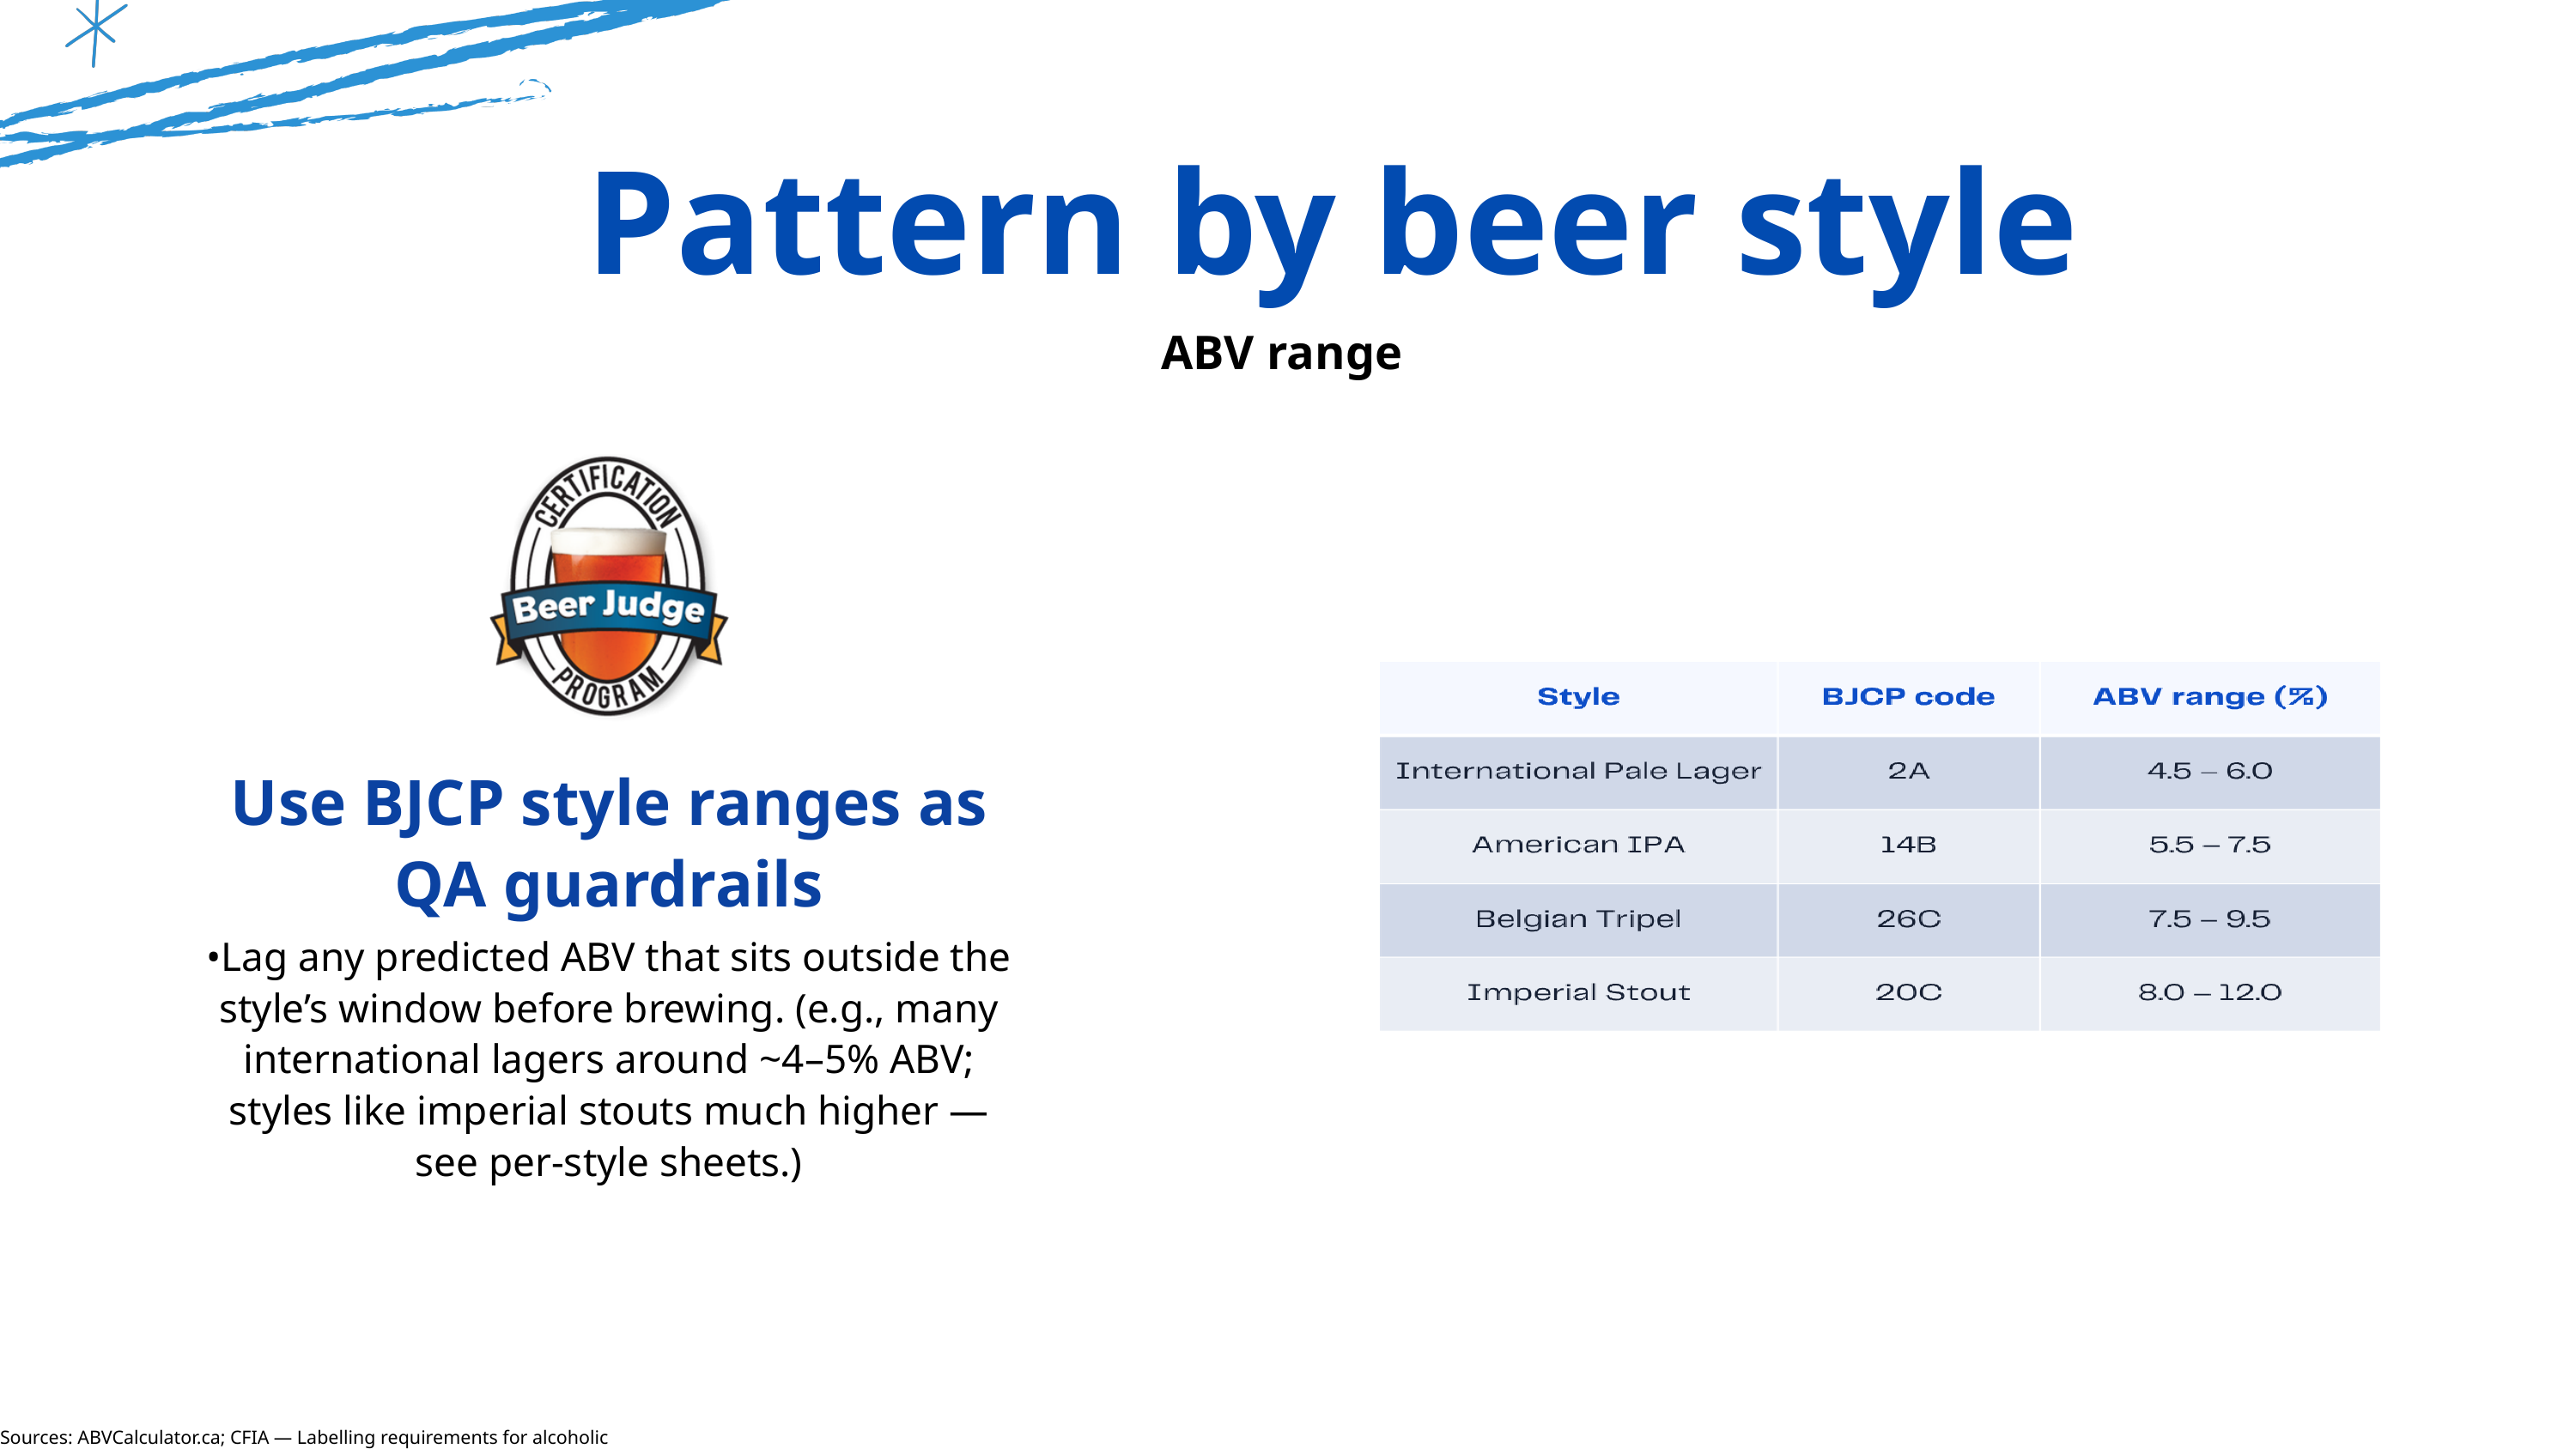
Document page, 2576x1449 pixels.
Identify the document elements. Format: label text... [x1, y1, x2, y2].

text_box [65, 0, 128, 68]
text_box [0, 0, 769, 208]
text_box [1229, 549, 2576, 1131]
text_box Sources: ABVCalculator.ca; CFIA — Labelling requirements for alcoholic beverages. [0, 1422, 690, 1449]
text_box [196, 764, 1023, 1185]
text_box [489, 452, 729, 724]
text_box Pattern by beer style [501, 131, 2165, 304]
text_box ABV range [1147, 313, 1429, 379]
